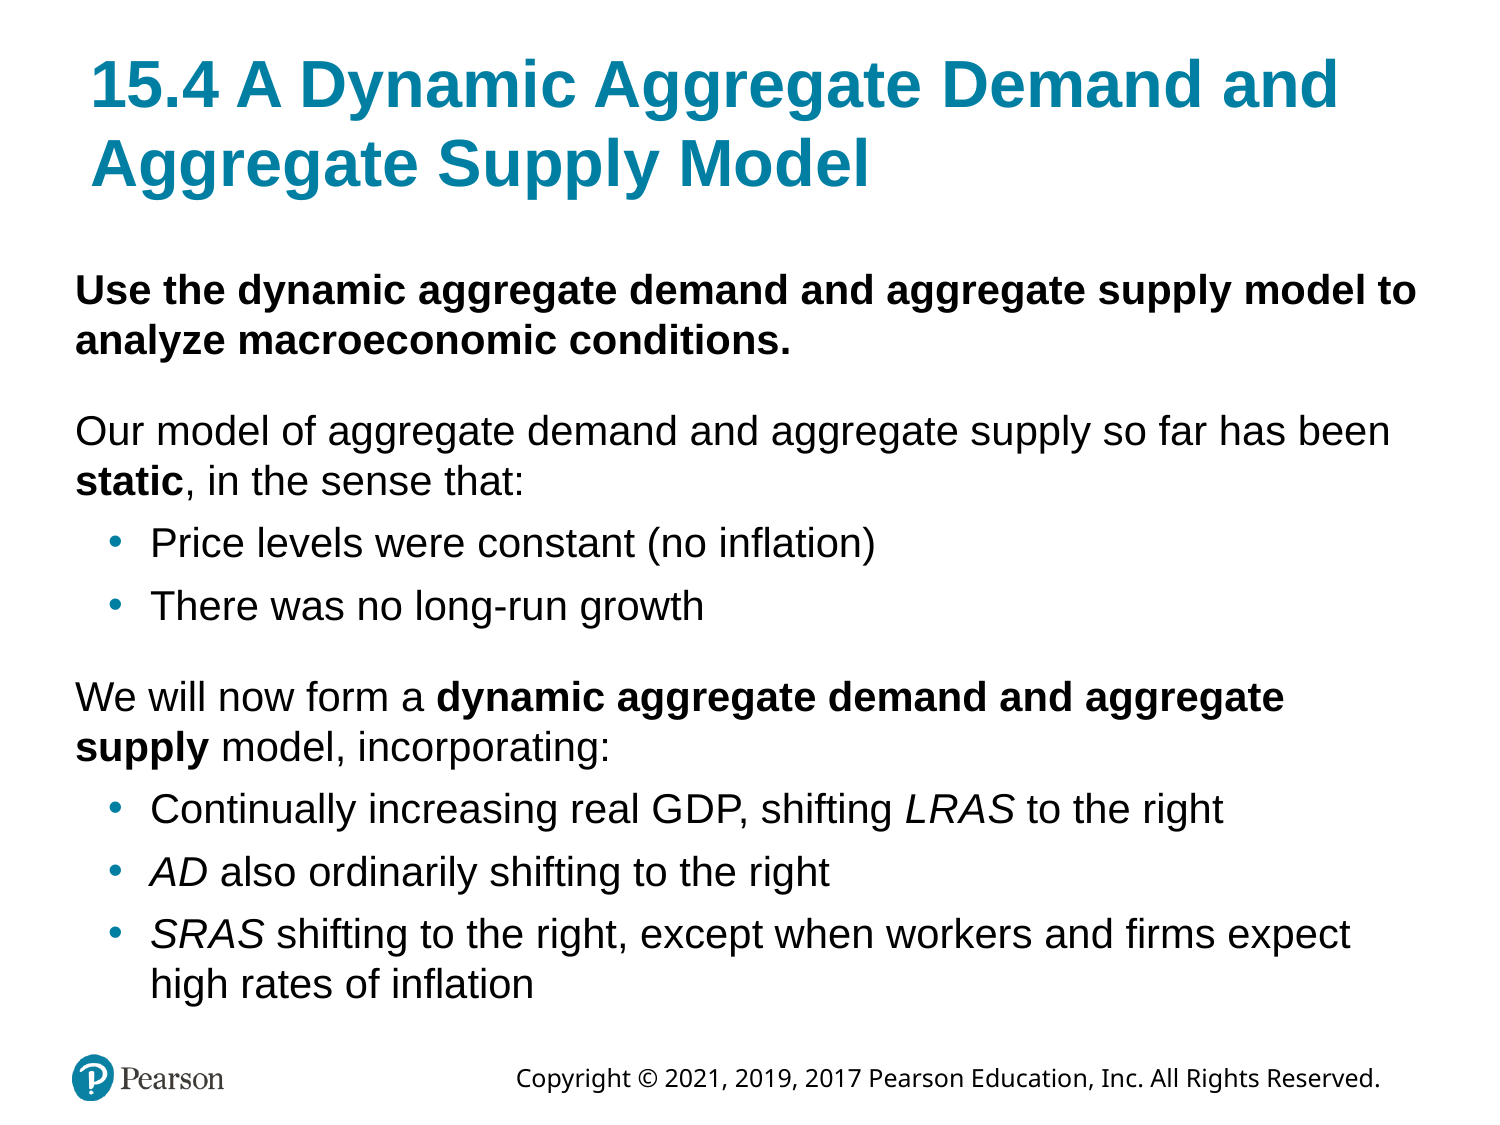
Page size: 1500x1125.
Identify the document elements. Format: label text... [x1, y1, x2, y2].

list Our model of aggregate demand and aggregate supply so far has been static, in the sense that: Price levels were constant (no inflation) There was no long-run growth [75, 403, 1426, 654]
picture [99, 1054, 224, 1101]
list We will now form a dynamic aggregate demand and aggregate supply model, incorporating: Continually increasing real G D P, shifting L R A S to the right A D also ordinarily shifting to the right S R A S shifting to the right, except when workers and firms expect high rates of inflation [75, 669, 1404, 1038]
picture [72, 1054, 89, 1072]
picture [81, 1064, 107, 1089]
title 15.4 A Dynamic Aggregate Demand and Aggregate Supply Model [75, 35, 1425, 216]
list Use the dynamic aggregate demand and aggregate supply model to analyze macroeconomic conditions. [75, 262, 1426, 389]
picture [72, 1087, 83, 1101]
